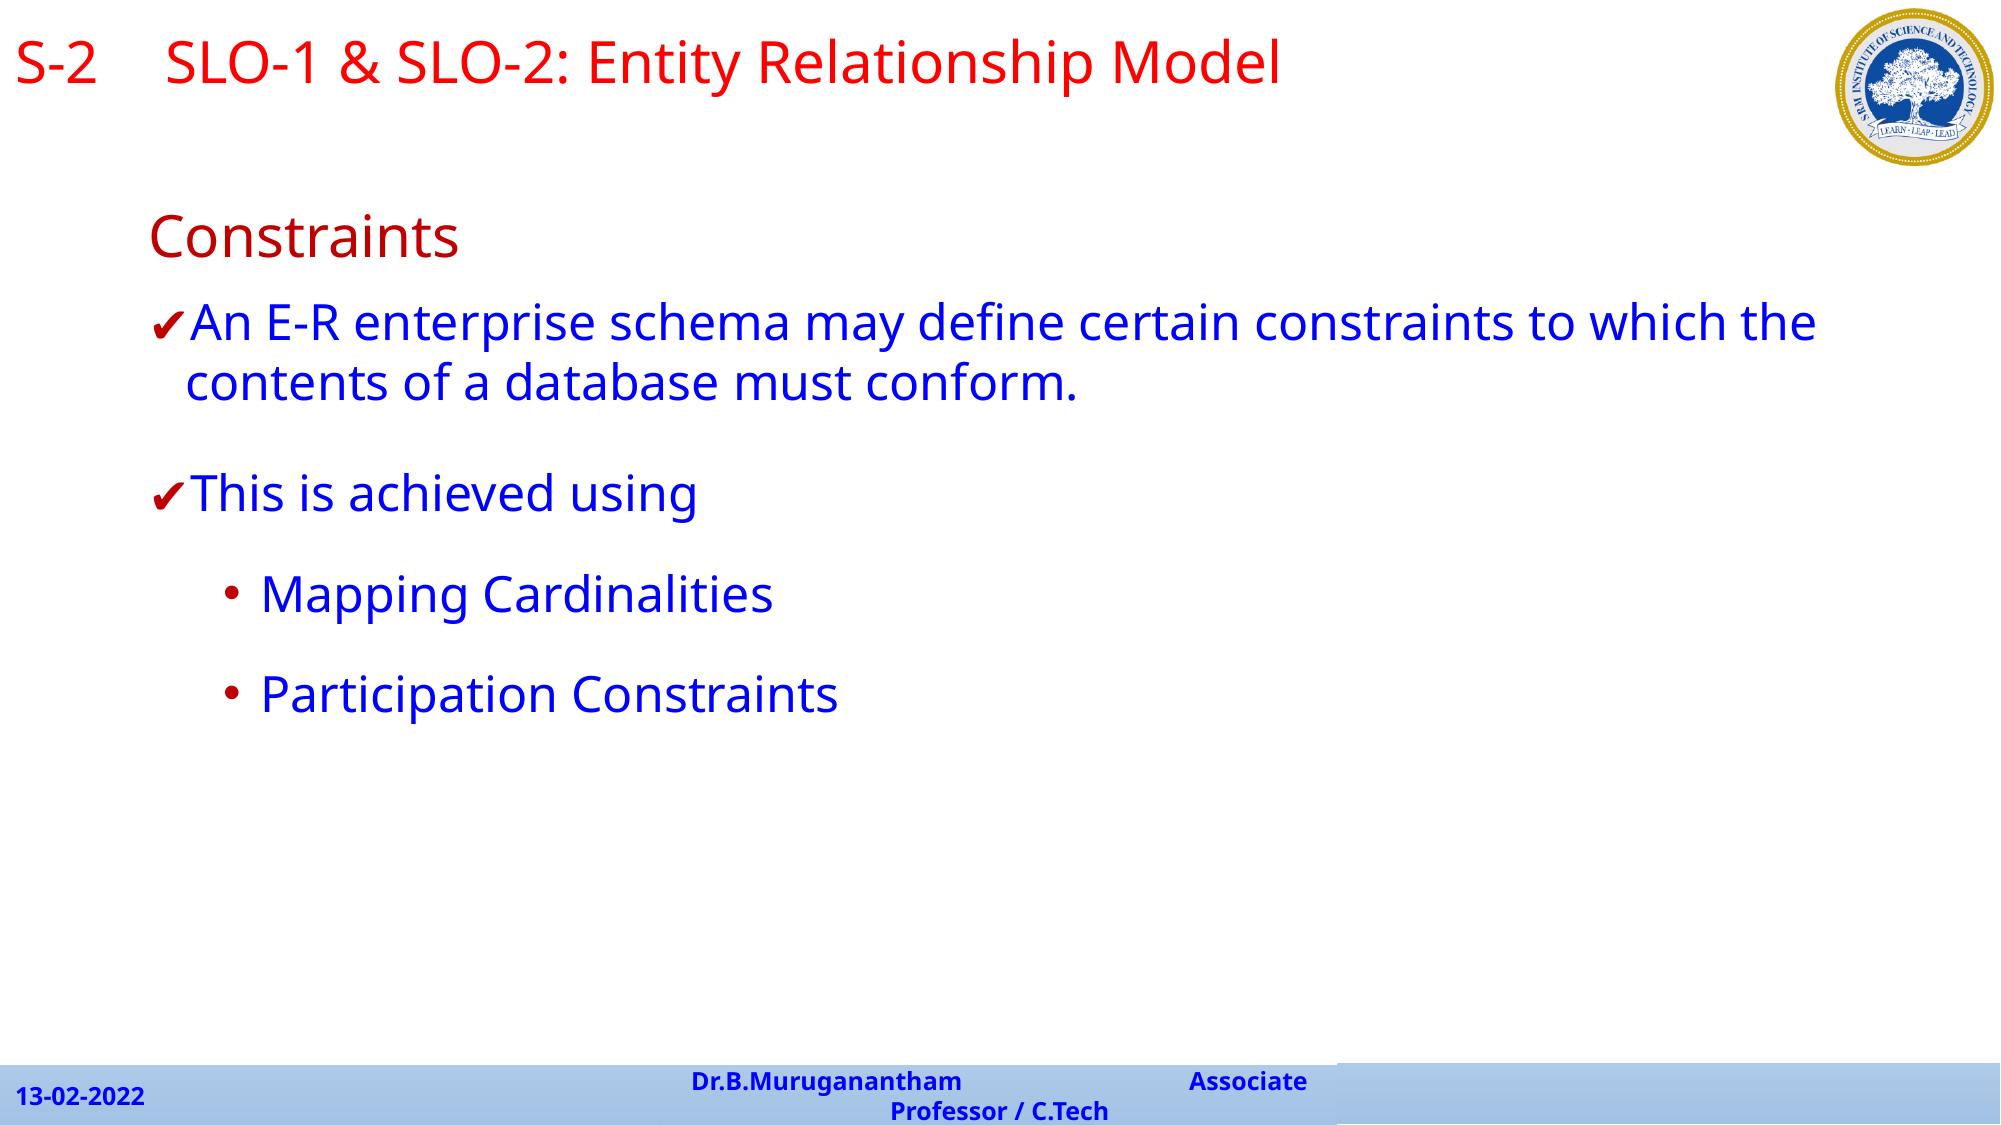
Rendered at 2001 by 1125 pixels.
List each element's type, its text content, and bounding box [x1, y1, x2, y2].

list Constraints An E-R enterprise schema may define certain constraints to which the contents of a database must conform. This is achieved using Mapping Cardinalities Participation Constraints [133, 199, 1859, 914]
footer Dr.B.Muruganantham Associate Professor / C.Tech [662, 1065, 1338, 1125]
text_box S-2 SLO-1 & SLO-2: Entity Relationship Model [0, 25, 1725, 98]
slide_number [1337, 1063, 2000, 1124]
picture [1835, 8, 1994, 166]
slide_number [0, 1065, 662, 1125]
